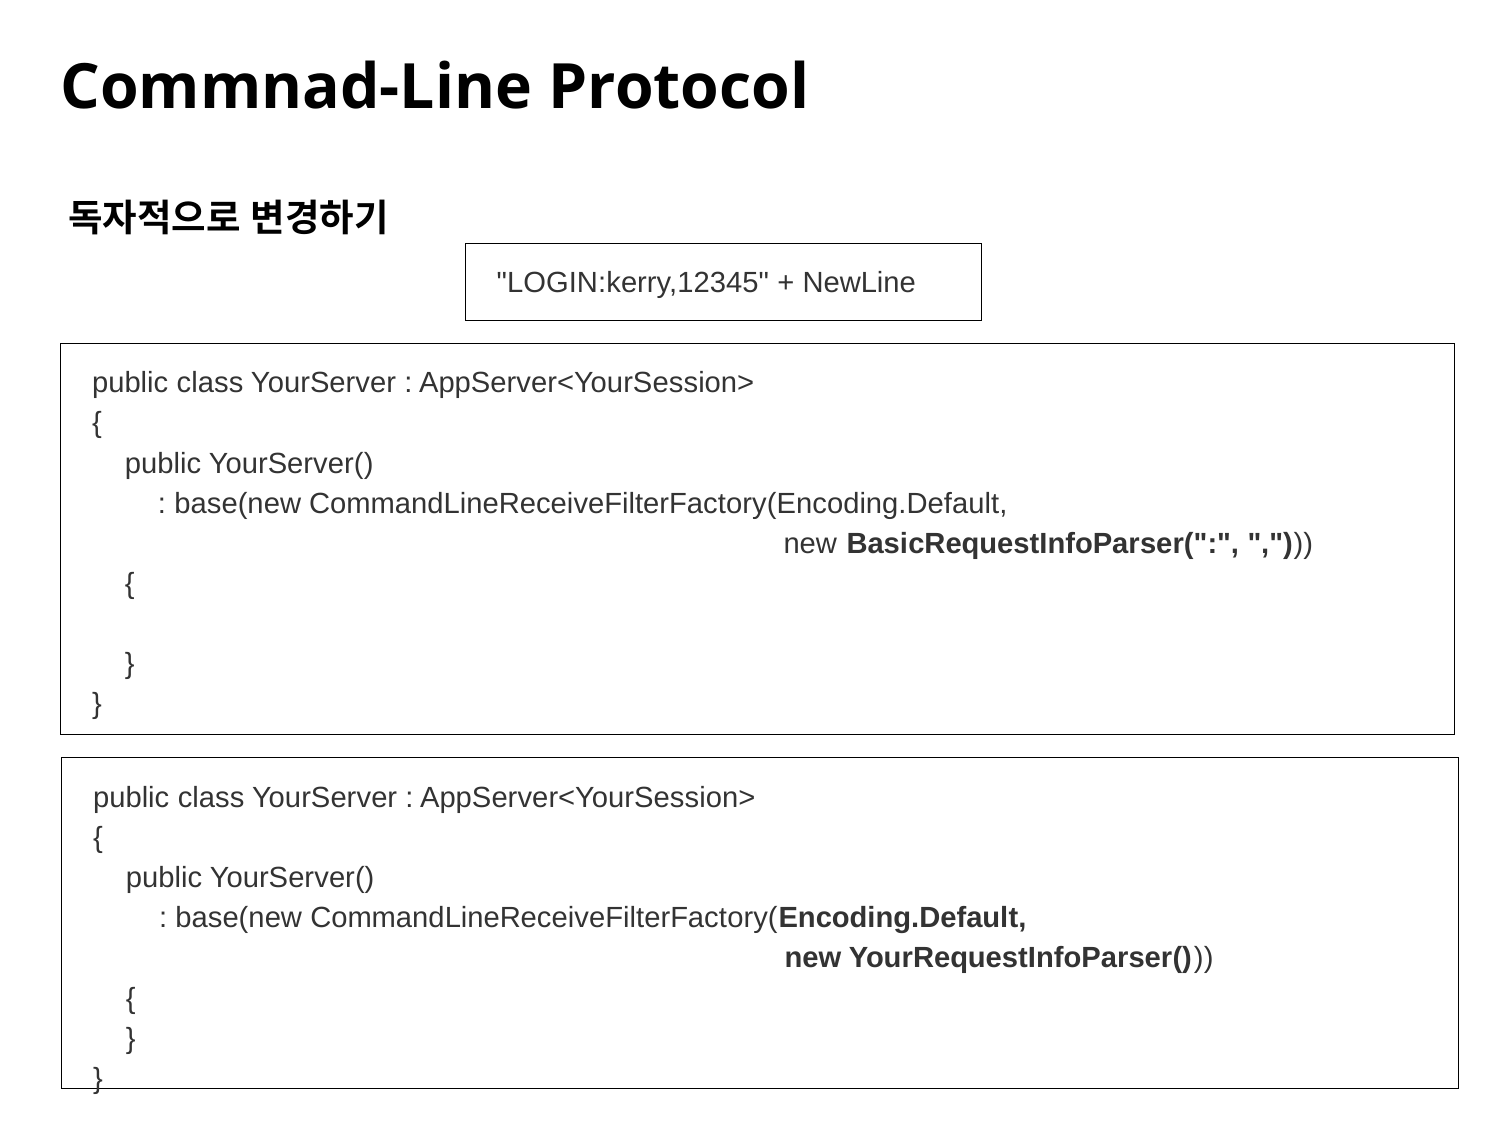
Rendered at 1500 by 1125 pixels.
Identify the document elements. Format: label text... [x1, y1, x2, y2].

text_box public class YourServer : AppServer<YourSession> { public YourServer() : base(new CommandLineReceiveFilterFactory(Encoding.Default, new BasicRequestInfoParser(":", ","))) { } } [60, 343, 1455, 735]
text_box Commnad-Line Protocol [45, 30, 1352, 148]
text_box public class YourServer : AppServer<YourSession> { public YourServer() : base(new CommandLineReceiveFilterFactory(Encoding.Default, new YourRequestInfoParser())) { } } [61, 757, 1459, 1089]
text_box "LOGIN:kerry,12345" + NewLine [465, 243, 982, 321]
text_box 독자적으로 변경하기 [53, 179, 1394, 248]
